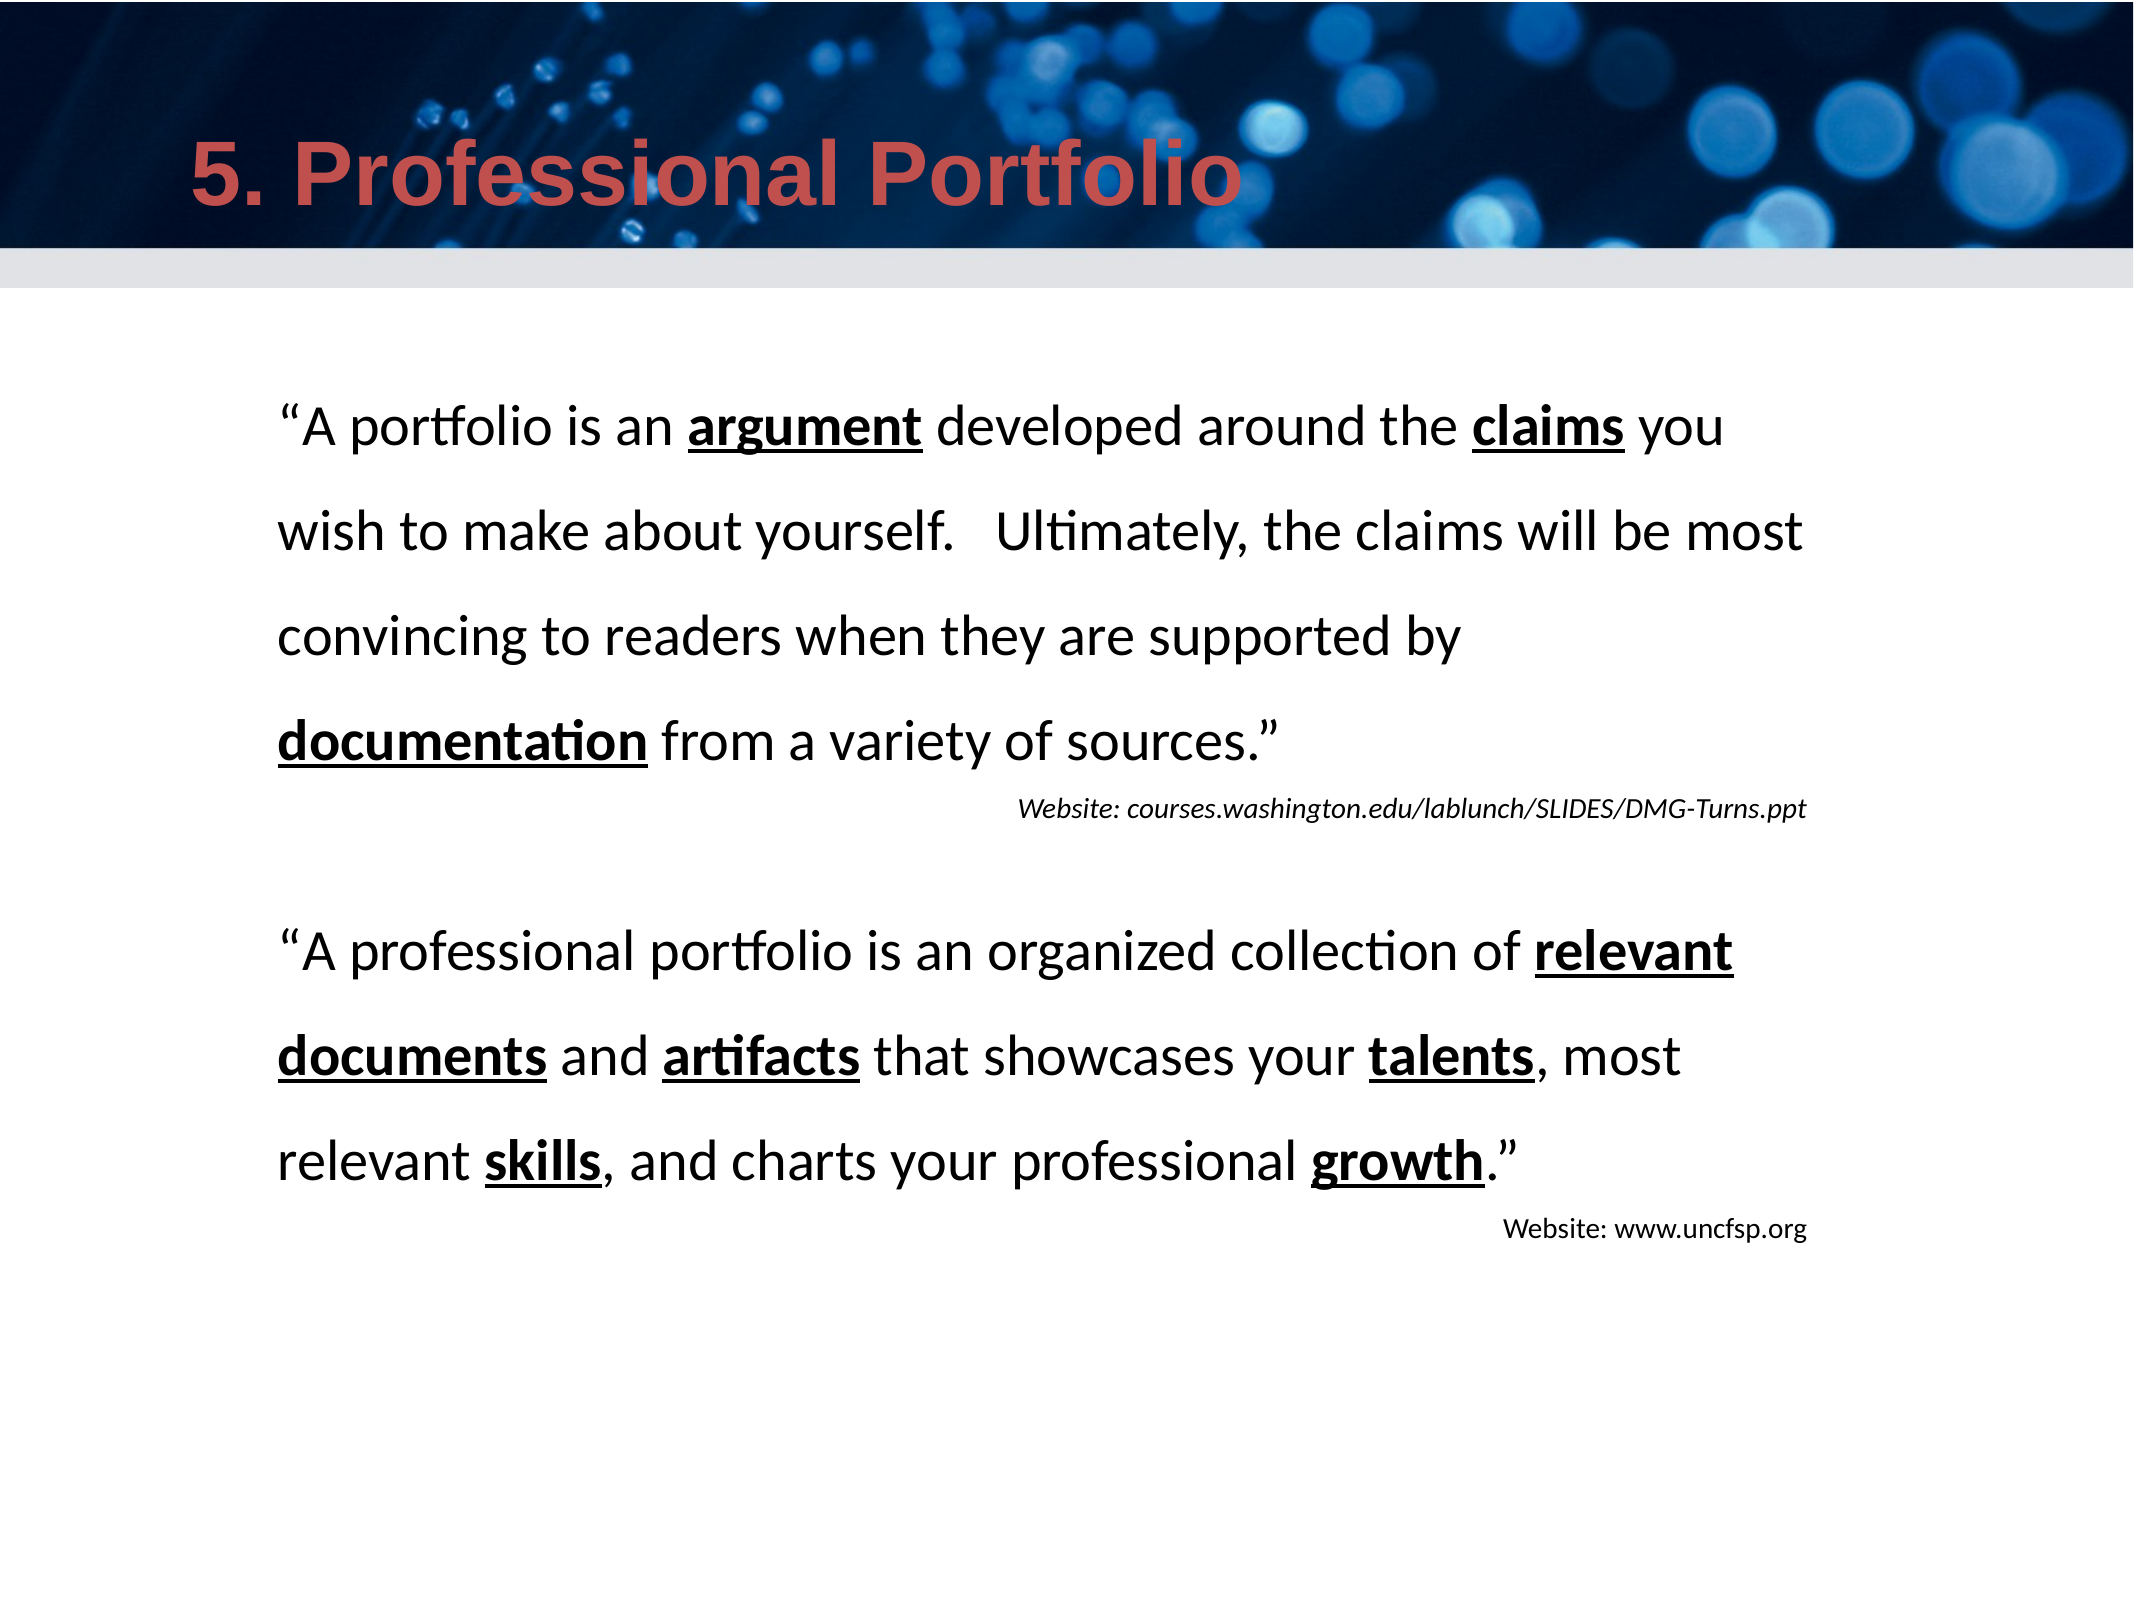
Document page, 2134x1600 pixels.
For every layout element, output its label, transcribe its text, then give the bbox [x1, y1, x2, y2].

picture [0, 2, 2134, 288]
text_box “A portfolio is an argument developed around the claims you wish to make about yourself. Ultimately, the claims will be most convincing to readers when they are supported by documentation from a variety of sources.” Website: courses.washington.edu/lablunch/SLIDES/DMG-Turns.ppt ‎ “A professional portfolio is an organized collection of relevant documents and artifacts that showcases your talents, most relevant skills, and charts your professional growth.” Website: www.uncfsp.org [262, 344, 1823, 1252]
text_box [130, 307, 2063, 1313]
title 5. Professional Portfolio [190, 113, 1517, 225]
